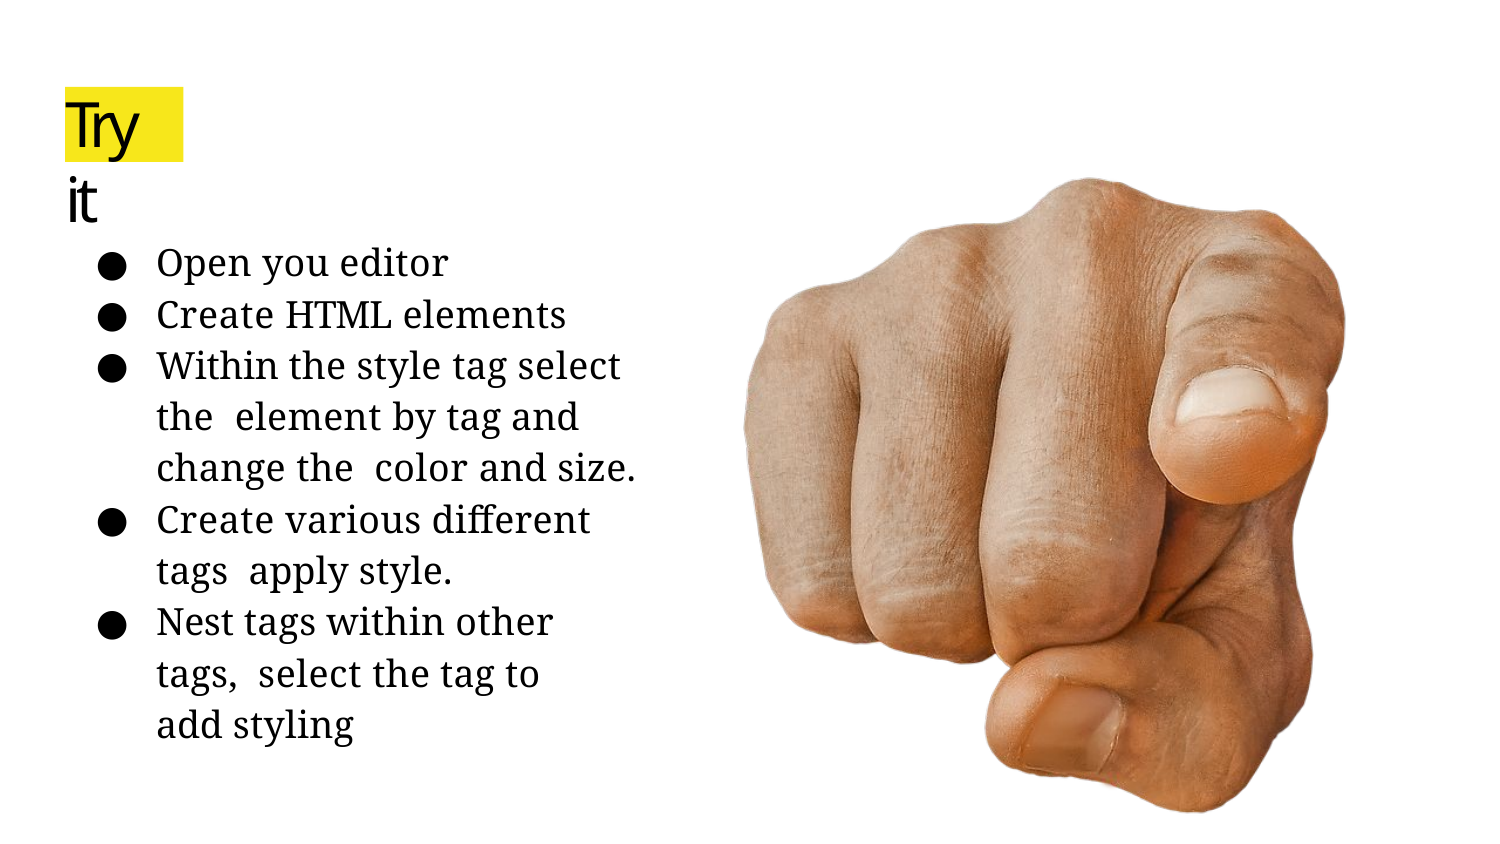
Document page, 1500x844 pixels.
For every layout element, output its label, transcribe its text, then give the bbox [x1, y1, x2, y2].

title Try it [63, 82, 186, 235]
picture [481, 59, 1500, 844]
text_box Open you editor Create HTML elements Within the style tag select the element by tag and change the color and size. Create various different tags apply style. Nest tags within other tags, select the tag to add styling [93, 230, 476, 746]
